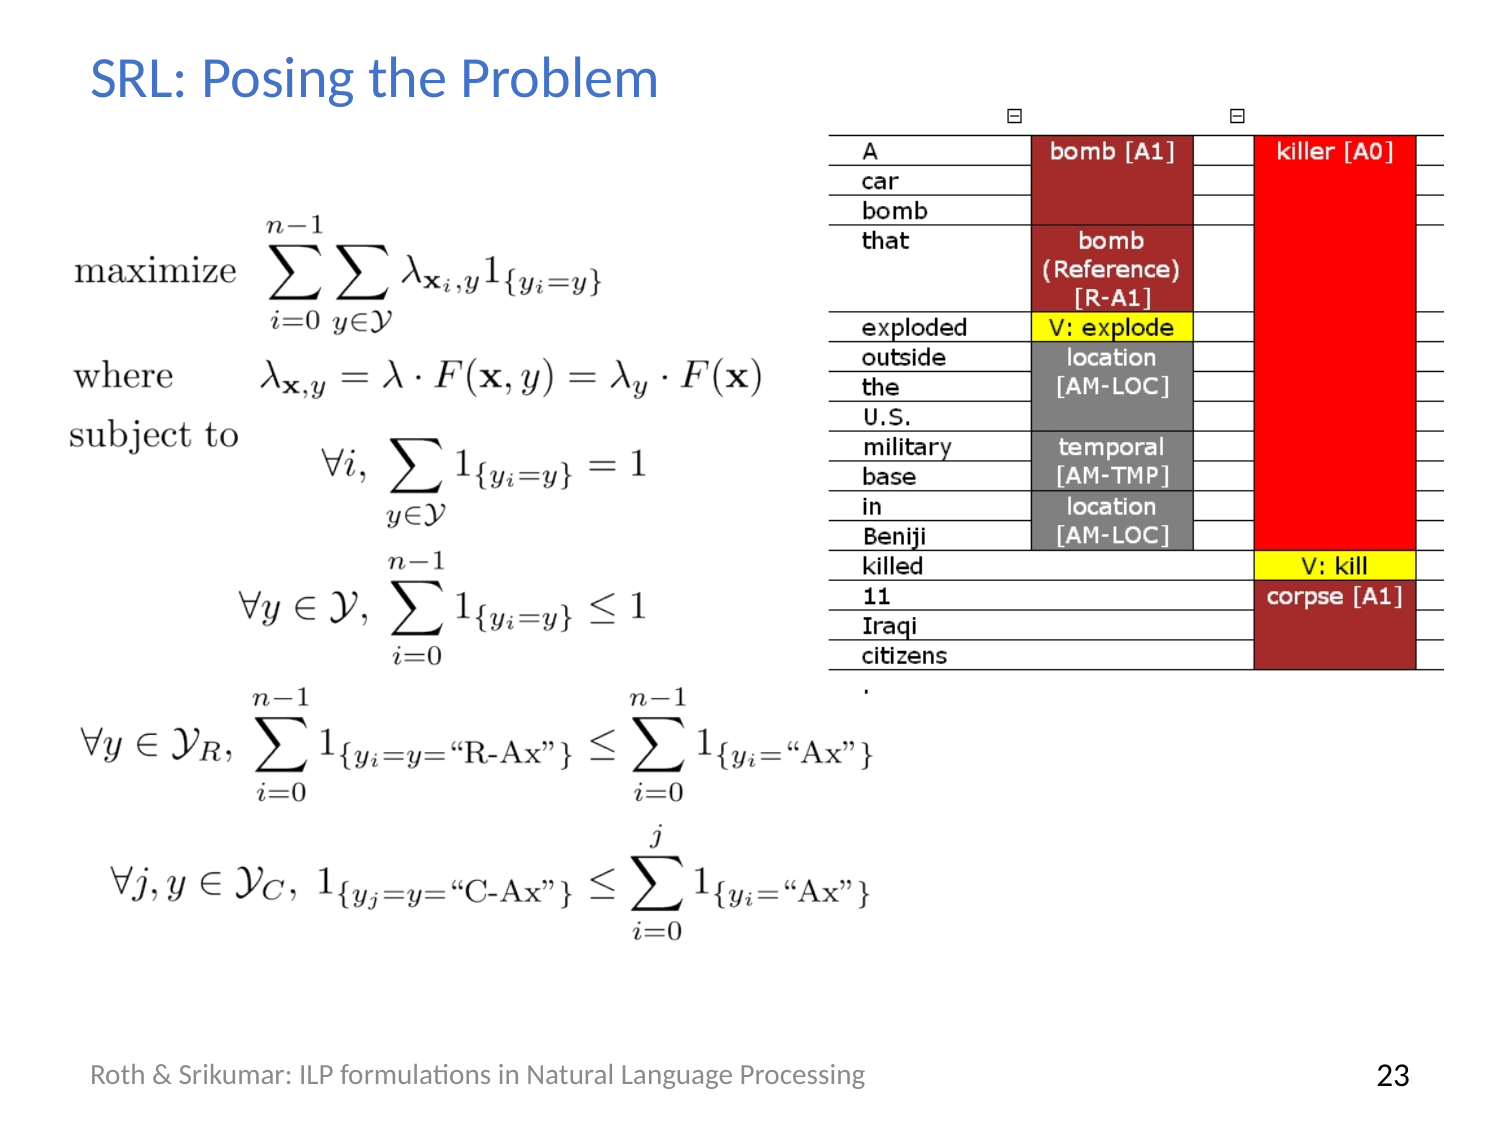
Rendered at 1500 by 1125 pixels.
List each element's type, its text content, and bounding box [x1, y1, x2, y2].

title SRL: Posing the Problem [75, 23, 1425, 125]
slide_number 23 [1074, 1042, 1425, 1103]
footer Roth & Srikumar: ILP formulations in Natural Language Processing [75, 1042, 988, 1103]
picture [66, 87, 1444, 943]
